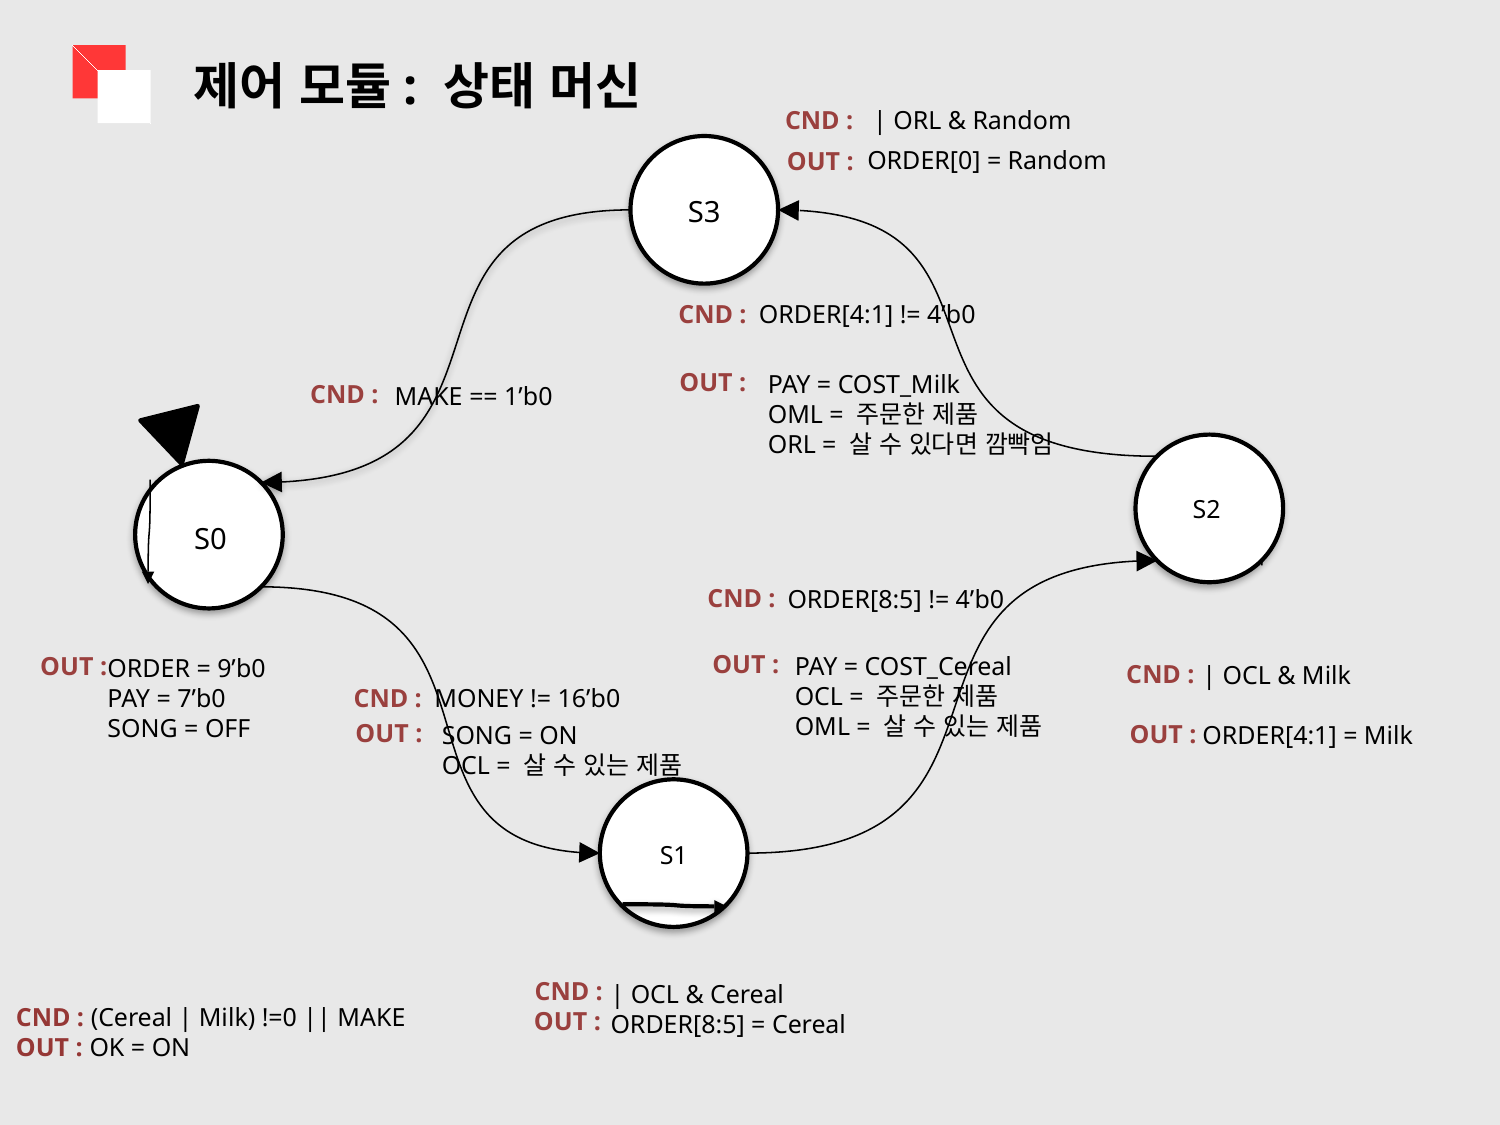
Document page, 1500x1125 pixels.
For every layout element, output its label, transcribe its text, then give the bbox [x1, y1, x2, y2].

text_box 제어 모듈: 상태 머신 [186, 47, 649, 123]
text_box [260, 586, 701, 854]
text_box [630, 97, 1117, 284]
text_box [72, 45, 126, 99]
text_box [31, 412, 312, 752]
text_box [698, 560, 1158, 854]
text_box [214, 209, 631, 483]
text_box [525, 862, 857, 1048]
text_box CND : (Cereal | Milk) !=0 || MAKE OUT : OK = ON [8, 993, 462, 1069]
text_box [1117, 434, 1425, 759]
text_box [97, 70, 151, 124]
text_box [669, 209, 1158, 498]
